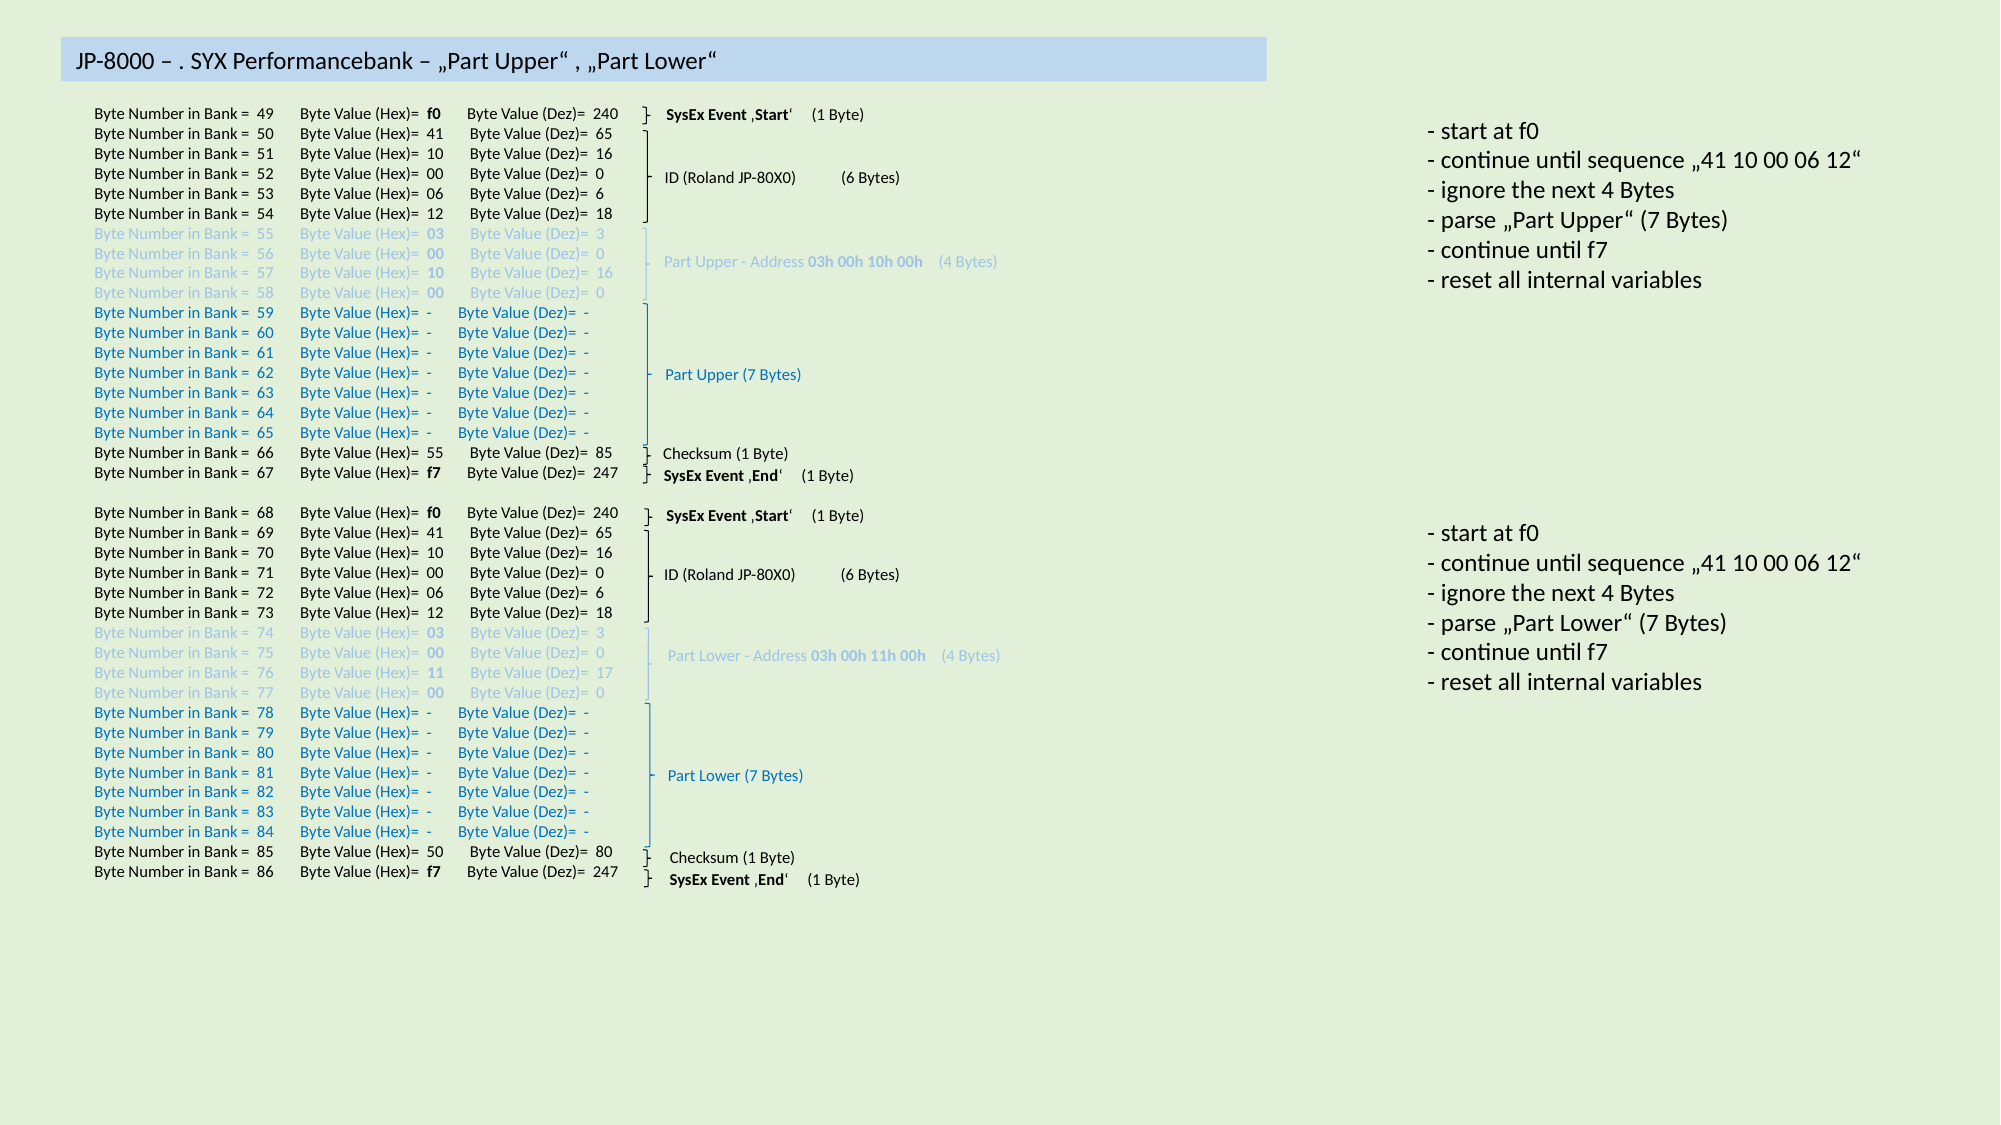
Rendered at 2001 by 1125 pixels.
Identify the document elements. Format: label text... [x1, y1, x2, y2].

text_box Part Lower (7 Bytes) [653, 757, 1385, 793]
text_box Part Lower - Address 03h 00h 11h 00h (4 Bytes) [653, 636, 1385, 672]
text_box Checksum (1 Byte) [648, 435, 1300, 471]
text_box - start at f0 - continue until sequence „41 10 00 06 12“ - ignore the next 4 Bytes - parse „Part Lower“ (7 Bytes) - continue until f7 - reset all internal variables [1412, 508, 1907, 704]
text_box [642, 465, 648, 484]
text_box [644, 869, 653, 888]
text_box [644, 702, 653, 848]
text_box Part Upper - Address 03h 00h 10h 00h (4 Bytes) [649, 243, 1381, 279]
text_box JP-8000 – . SYX Performancebank – „Part Upper“ , „Part Lower“ [61, 36, 1267, 82]
text_box SysEx Event ‚Start‘ (1 Byte) [651, 497, 1303, 532]
text_box [642, 130, 649, 223]
text_box [642, 303, 650, 446]
text_box ID (Roland JP-80X0) (6 Bytes) [649, 556, 1015, 592]
text_box [642, 106, 651, 125]
text_box [644, 508, 653, 527]
text_box Checksum (1 Byte) [655, 839, 1306, 875]
text_box [642, 227, 649, 301]
text_box SysEx Event ‚End‘ (1 Byte) [654, 861, 1306, 896]
text_box [643, 849, 652, 868]
text_box Part Upper (7 Bytes) [650, 356, 1383, 392]
text_box - start at f0 - continue until sequence „41 10 00 06 12“ - ignore the next 4 Bytes - parse „Part Upper“ (7 Bytes) - continue until f7 - reset all internal variables [1412, 106, 1907, 302]
text_box SysEx Event ‚Start‘ (1 Byte) [651, 96, 1303, 132]
text_box SysEx Event ‚End‘ (1 Byte) [648, 471, 1300, 492]
text_box [644, 627, 653, 701]
text_box [643, 529, 649, 623]
text_box [643, 446, 652, 465]
text_box ID (Roland JP-80X0) (6 Bytes) [649, 159, 1016, 195]
text_box Byte Number in Bank = 49 Byte Value (Hex)= f0 Byte Value (Dez)= 240 Byte Number in Bank = 50 Byte Value (Hex)= 41 Byte Value (Dez)= 65 Byte Number in Bank = 51 Byte Value (Hex)= 10 Byte Value (Dez)= 16 Byte Number in Bank = 52 Byte Value (Hex)= 00 Byte Value (Dez)= 0 Byte Number in Bank = 53 Byte Value (Hex)= 06 Byte Value (Dez)= 6 Byte Number in Bank = 54 Byte Value (Hex)= 12 Byte Value (Dez)= 18 Byte Number in Bank = 55 Byte Value (Hex)= 03 Byte Value (Dez)= 3 Byte Number in Bank = 56 Byte Value (Hex)= 00 Byte Value (Dez)= 0 Byte Number in Bank = 57 Byte Value (Hex)= 10 Byte Value (Dez)= 16 Byte Number in Bank = 58 Byte Value (Hex)= 00 Byte Value (Dez)= 0 Byte Number in Bank = 59 Byte Value (Hex)= - Byte Value (Dez)= - Byte Number in Bank = 60 Byte Value (Hex)= - Byte Value (Dez)= - Byte Number in Bank = 61 Byte Value (Hex)= - Byte Value (Dez)= - Byte Number in Bank = 62 Byte Value (Hex)= - Byte Value (Dez)= - Byte Number in Bank = 63 Byte Value (Hex)= - Byte Value (Dez)= - Byte Number in Bank = 64 Byte Value (Hex)= - Byte Value (Dez)= - Byte Number in Bank = 65 Byte Value (Hex)= - Byte Value (Dez)= - Byte Number in Bank = 66 Byte Value (Hex)= 55 Byte Value (Dez)= 85 Byte Number in Bank = 67 Byte Value (Hex)= f7 Byte Value (Dez)= 247 Byte Number in Bank = 68 Byte Value (Hex)= f0 Byte Value (Dez)= 240 Byte Number in Bank = 69 Byte Value (Hex)= 41 Byte Value (Dez)= 65 Byte Number in Bank = 70 Byte Value (Hex)= 10 Byte Value (Dez)= 16 Byte Number in Bank = 71 Byte Value (Hex)= 00 Byte Value (Dez)= 0 Byte Number in Bank = 72 Byte Value (Hex)= 06 Byte Value (Dez)= 6 Byte Number in Bank = 73 Byte Value (Hex)= 12 Byte Value (Dez)= 18 Byte Number in Bank = 74 Byte Value (Hex)= 03 Byte Value (Dez)= 3 Byte Number in Bank = 75 Byte Value (Hex)= 00 Byte Value (Dez)= 0 Byte Number in Bank = 76 Byte Value (Hex)= 11 Byte Value (Dez)= 17 Byte Number in Bank = 77 Byte Value (Hex)= 00 Byte Value (Dez)= 0 Byte Number in Bank = 78 Byte Value (Hex)= - Byte Value (Dez)= - Byte Number in Bank = 79 Byte Value (Hex)= - Byte Value (Dez)= - Byte Number in Bank = 80 Byte Value (Hex)= - Byte Value (Dez)= - Byte Number in Bank = 81 Byte Value (Hex)= - Byte Value (Dez)= - Byte Number in Bank = 82 Byte Value (Hex)= - Byte Value (Dez)= - Byte Number in Bank = 83 Byte Value (Hex)= - Byte Value (Dez)= - Byte Number in Bank = 84 Byte Value (Hex)= - Byte Value (Dez)= - Byte Number in Bank = 85 Byte Value (Hex)= 50 Byte Value (Dez)= 80 Byte Number in Bank = 86 Byte Value (Hex)= f7 Byte Value (Dez)= 247 [79, 95, 638, 889]
